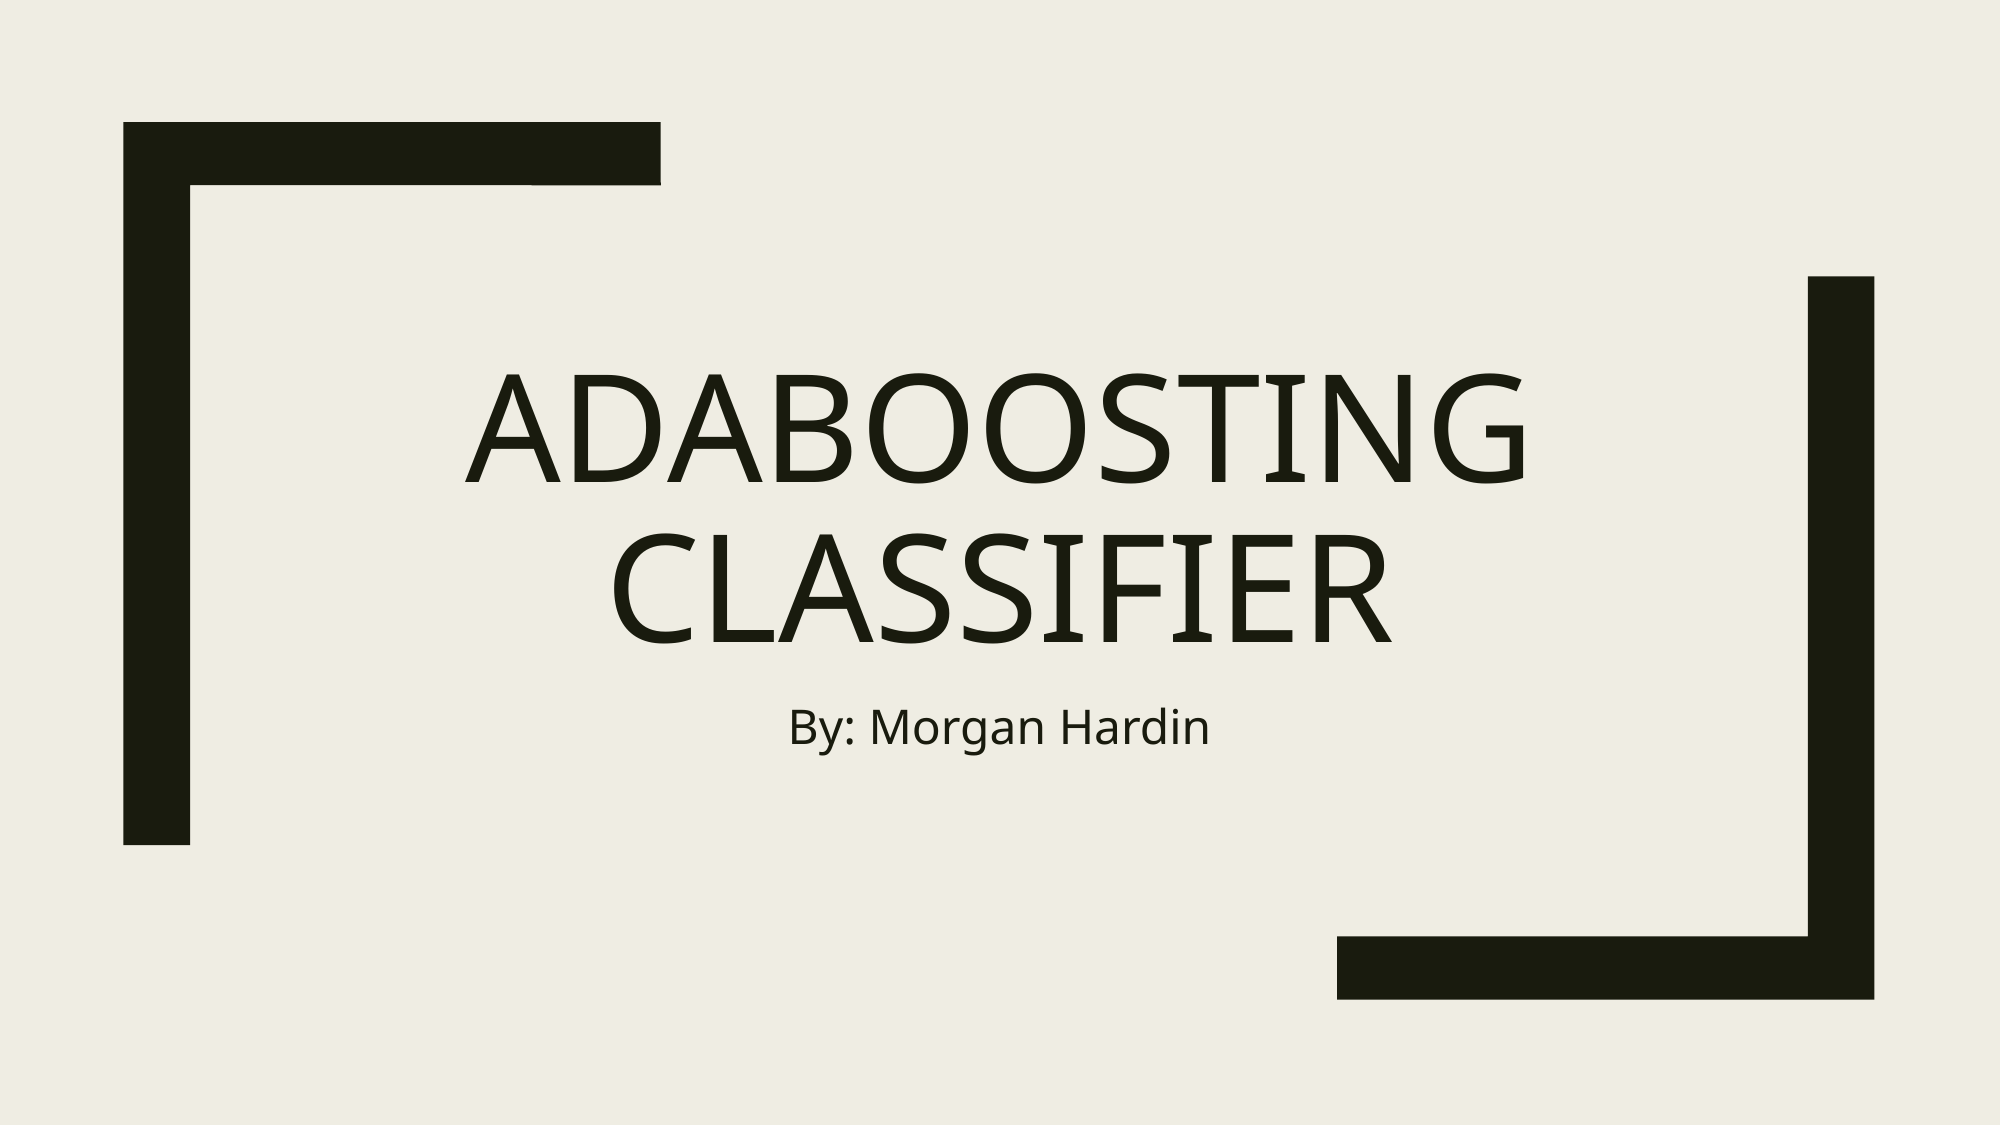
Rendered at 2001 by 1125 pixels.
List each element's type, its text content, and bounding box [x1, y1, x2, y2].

subtitle By: Morgan Hardin [439, 682, 1561, 861]
title Adaboosting classifier [314, 337, 1686, 683]
